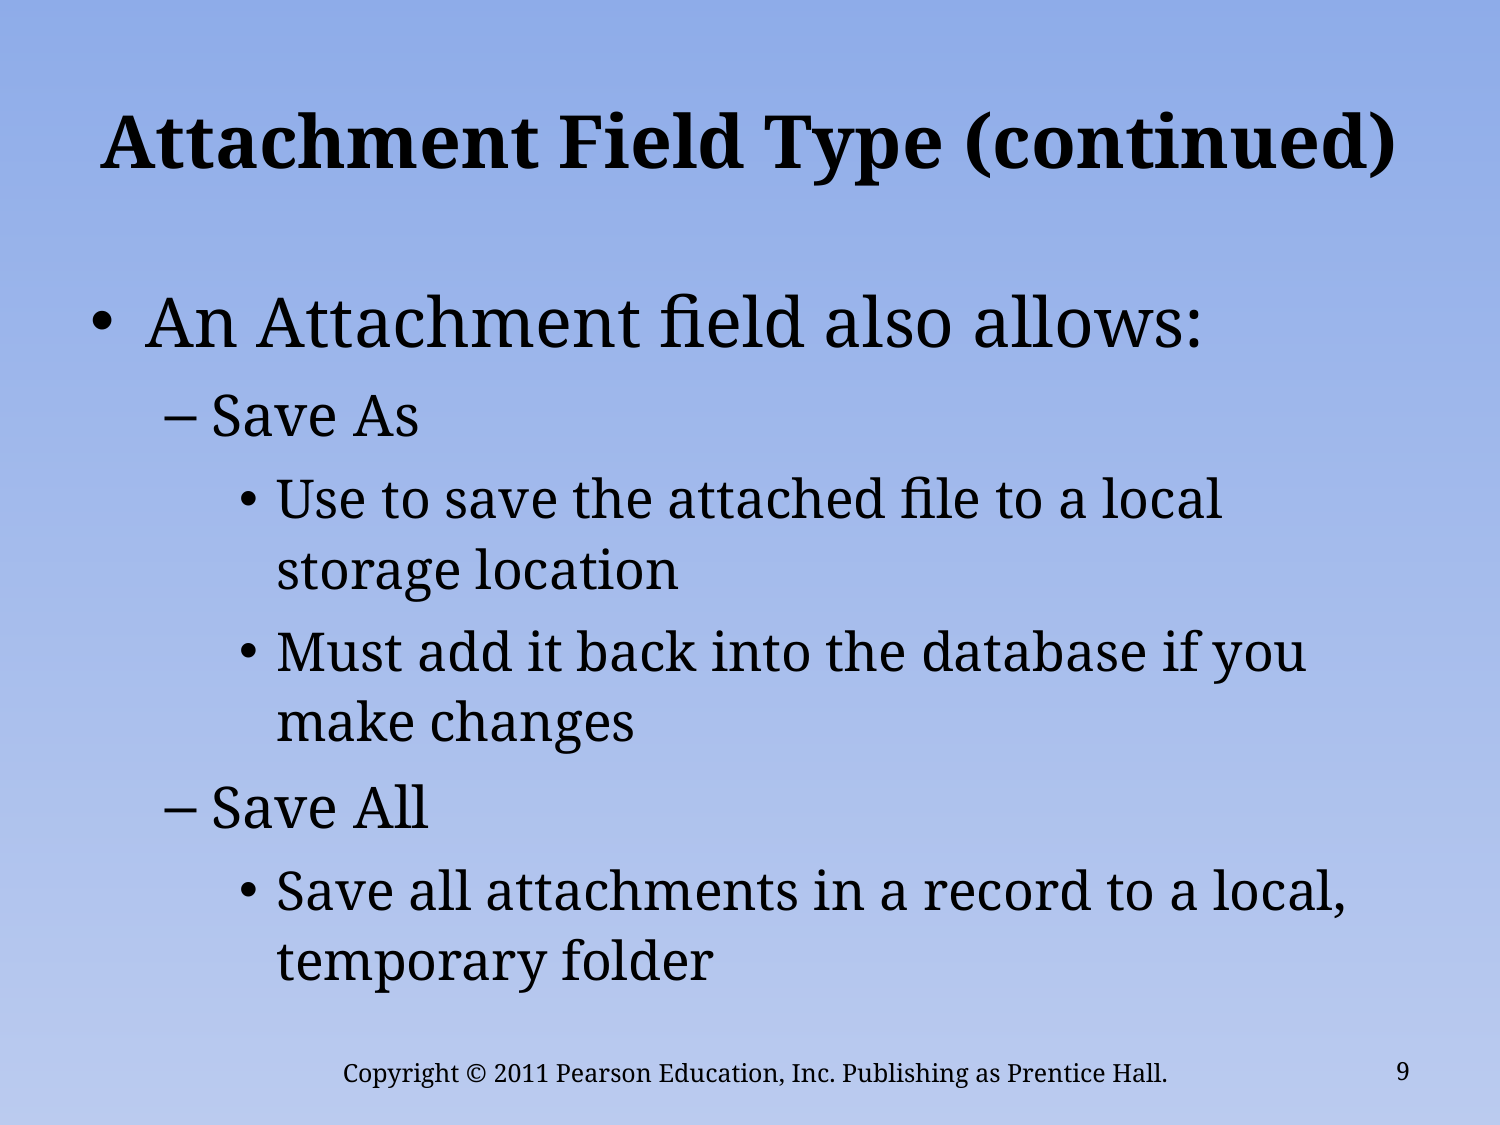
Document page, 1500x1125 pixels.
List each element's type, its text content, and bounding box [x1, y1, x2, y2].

slide_number 9 [1312, 1042, 1425, 1103]
title Attachment Field Type (continued) [75, 45, 1425, 233]
list An Attachment field also allows: Save As Use to save the attached file to a local storage location Must add it back into the database if you make changes Save All Save all attachments in a record to a local, temporary folder [75, 262, 1425, 1005]
footer Copyright © 2011 Pearson Education, Inc. Publishing as Prentice Hall. [312, 1042, 1213, 1103]
